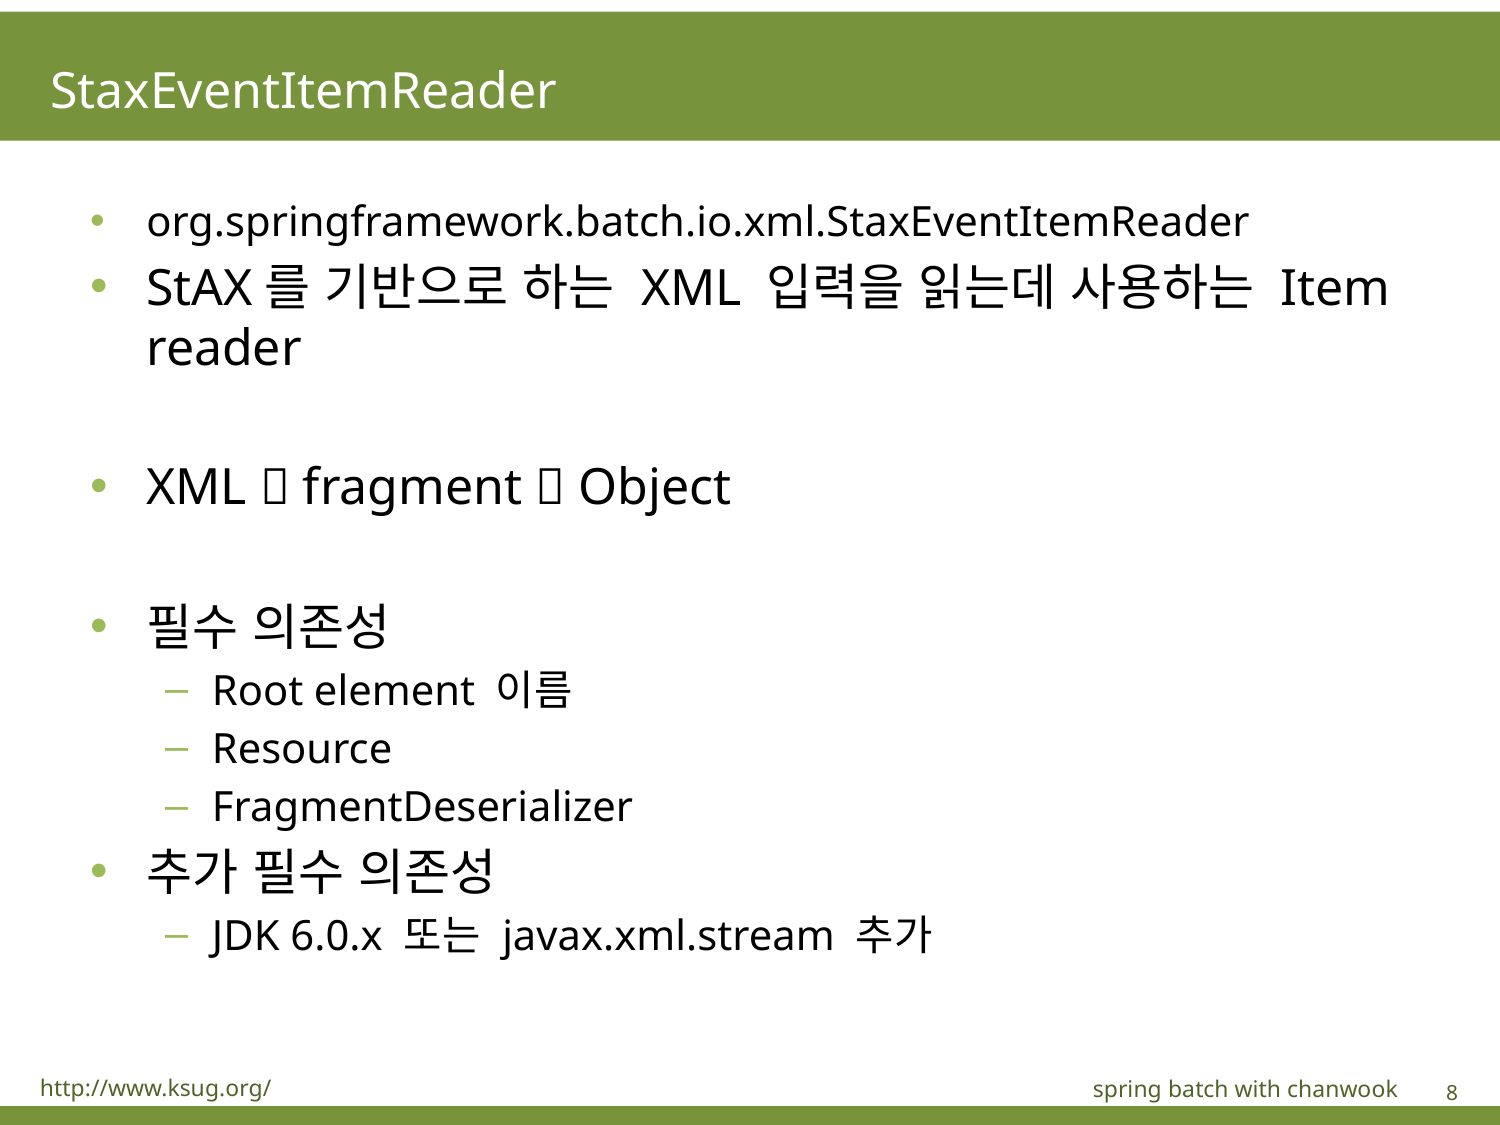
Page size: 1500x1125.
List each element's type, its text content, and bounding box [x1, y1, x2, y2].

slide_number http://www.ksug.org/ [0, 1066, 312, 1125]
list org.springframework.batch.io.xml.StaxEventItemReader StAX를 기반으로 하는 XML 입력을 읽는데 사용하는 Item reader XML  fragment  Object 필수 의존성 Root element 이름 Resource FragmentDeserializer 추가 필수 의존성 JDK 6.0.x 또는 javax.xml.stream 추가 [75, 187, 1425, 1005]
title StaxEventItemReader [35, 36, 1008, 141]
slide_number 8 [1431, 1072, 1500, 1125]
footer spring batch with chanwook [1078, 1067, 1454, 1125]
